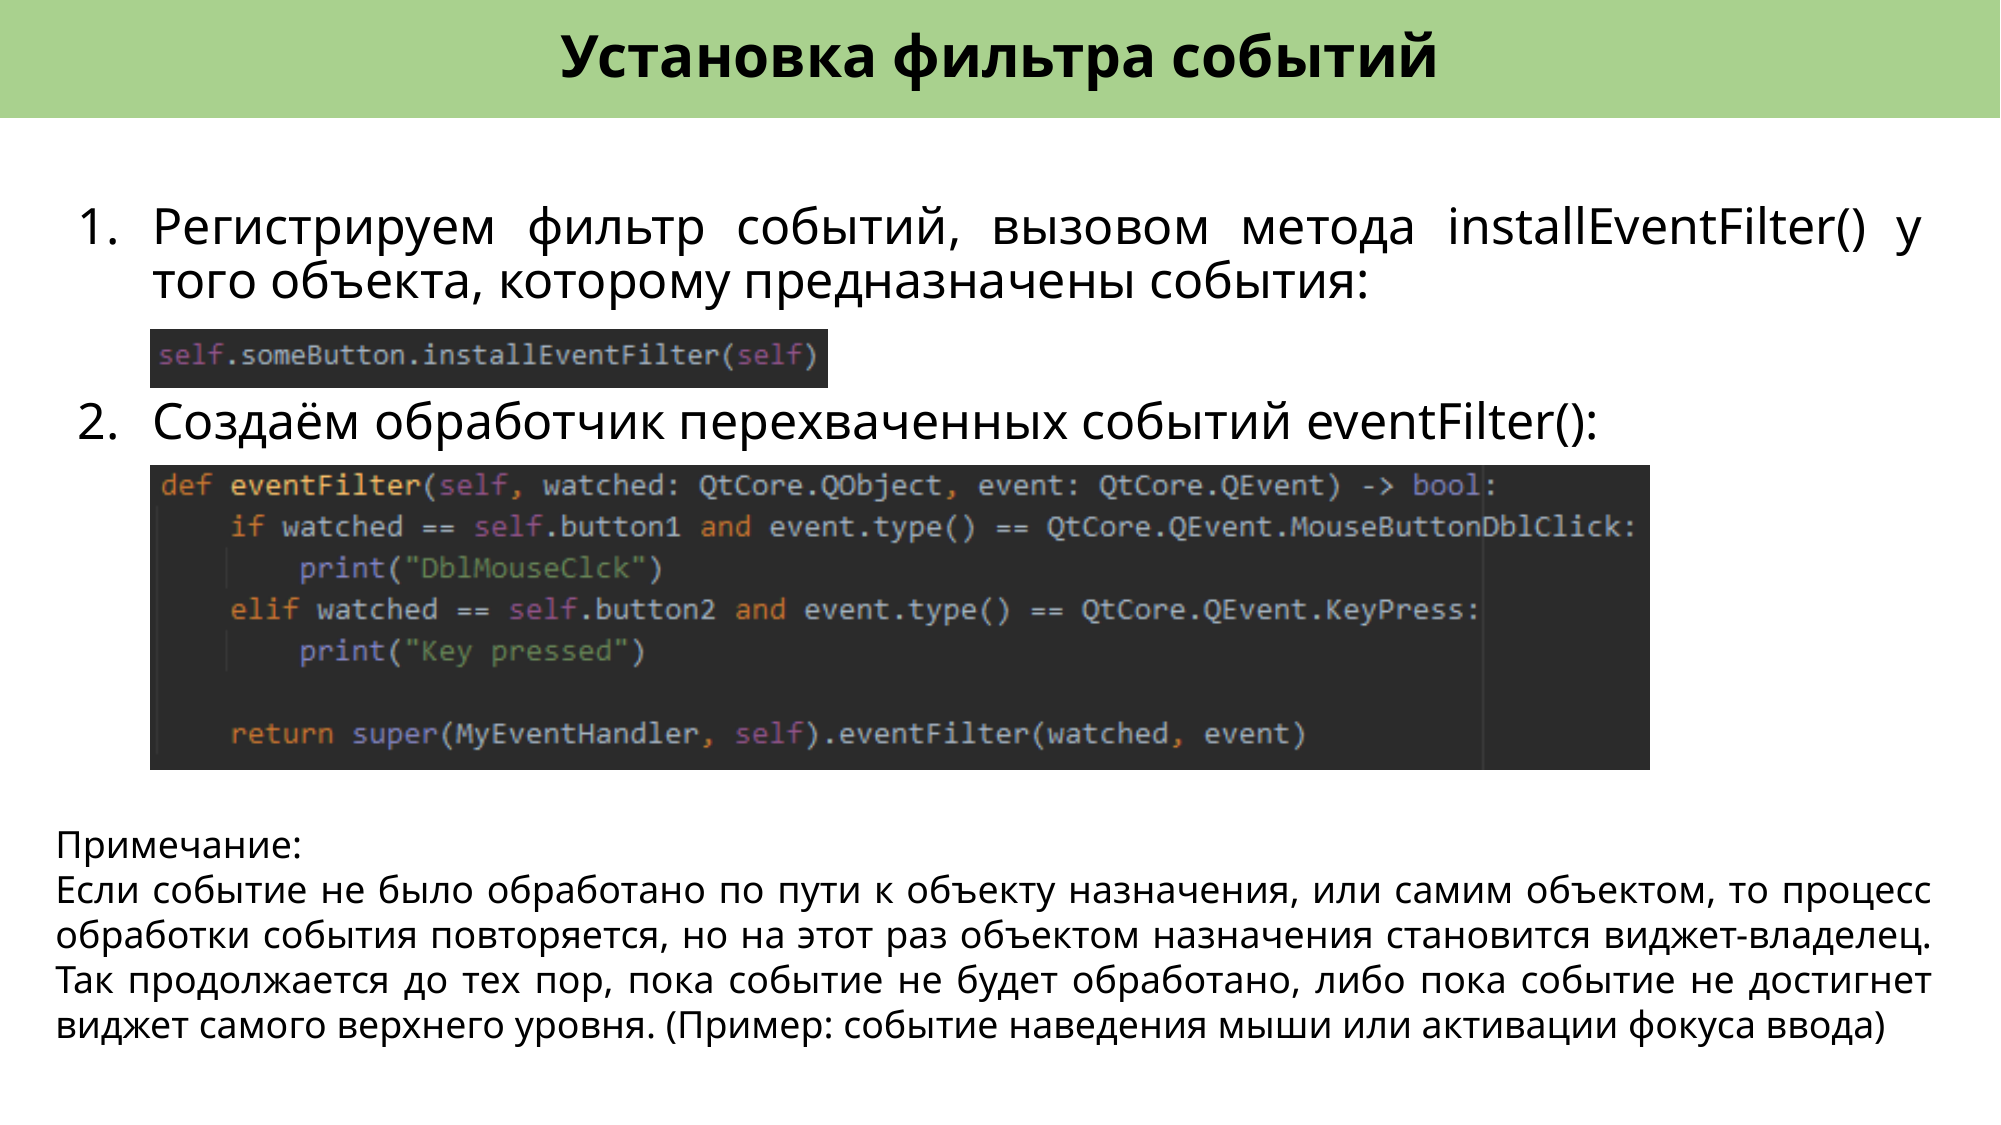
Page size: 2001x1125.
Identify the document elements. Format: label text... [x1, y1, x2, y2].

picture [149, 465, 1650, 770]
picture [149, 329, 828, 388]
text_box Установка фильтра событий [0, 0, 2000, 118]
list Регистрируем фильтр событий, вызовом метода installEventFilter() у того объекта, которому предназначены события: Создаём обработчик перехваченных событий eventFilter(): [62, 193, 1938, 730]
text_box Примечание: Если событие не было обработано по пути к объекту назначения, или самим объектом, то процесс обработки события повторяется, но на этот раз объектом назначения становится виджет-владелец. Так продолжается до тех пор, пока событие не будет обработано, либо пока событие не достигнет виджет самого верхнего уровня. (Пример: событие наведения мыши или активации фокуса ввода) [40, 813, 1949, 1054]
